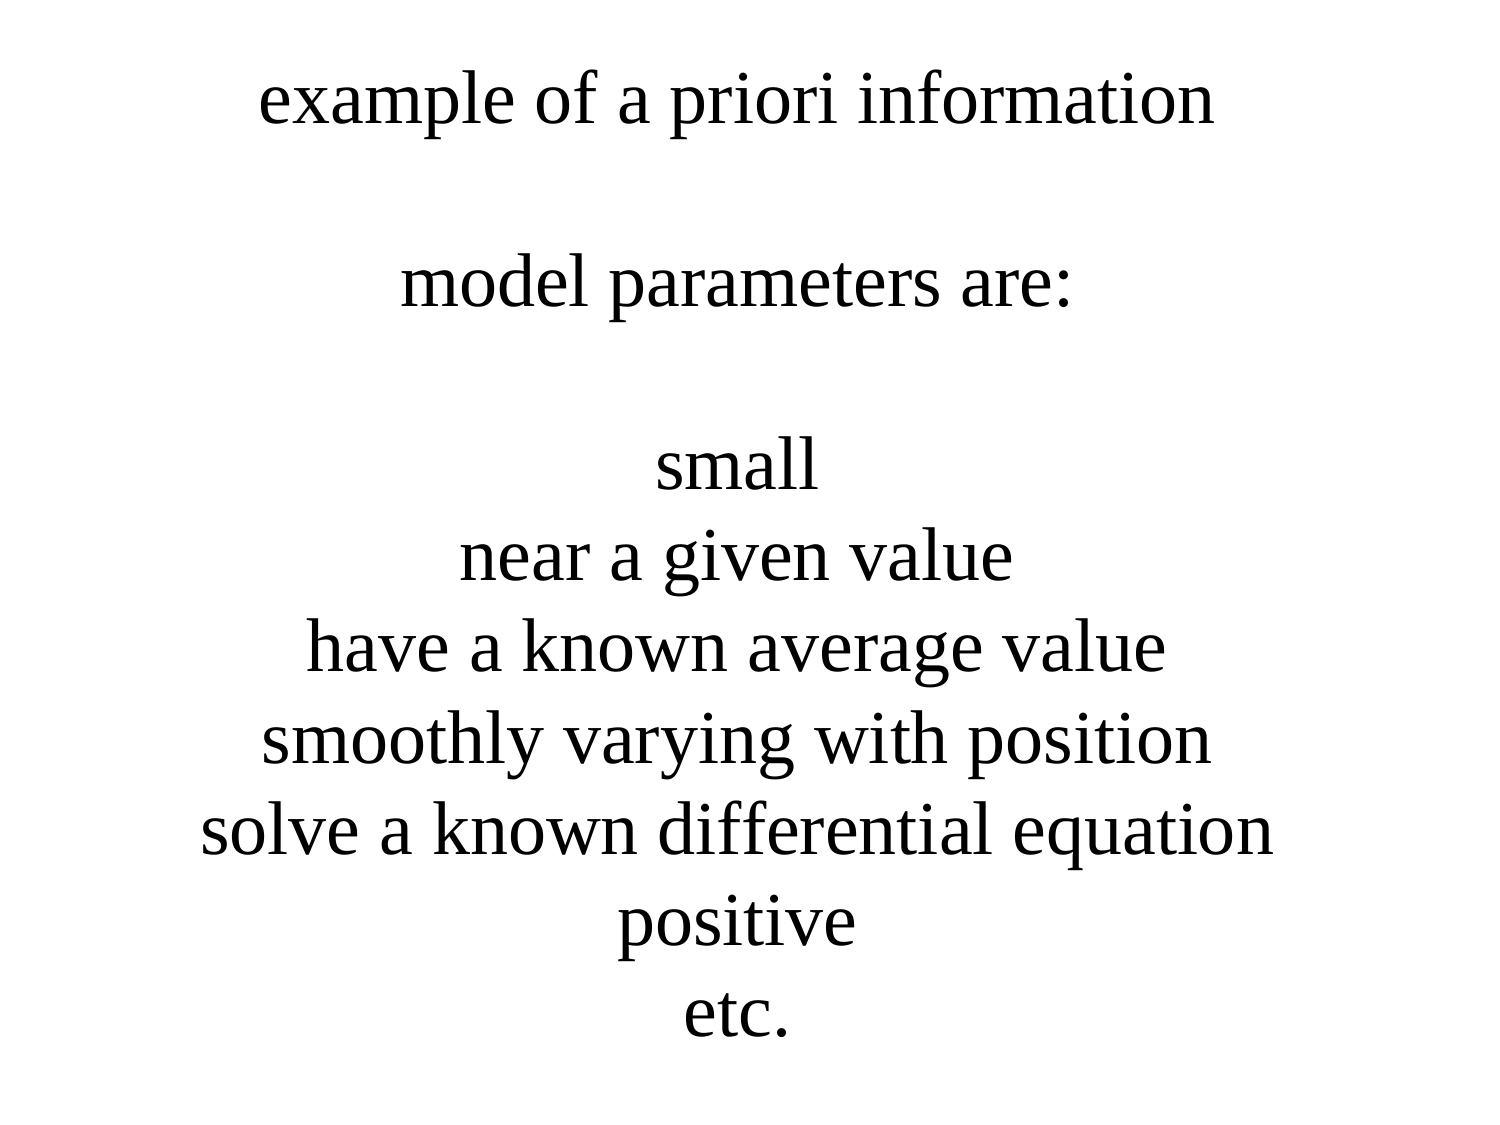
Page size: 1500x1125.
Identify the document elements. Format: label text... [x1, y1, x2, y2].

title example of a priori information model parameters are: small near a given value have a known average value smoothly varying with position solve a known differential equation positive etc. [62, 37, 1413, 1063]
